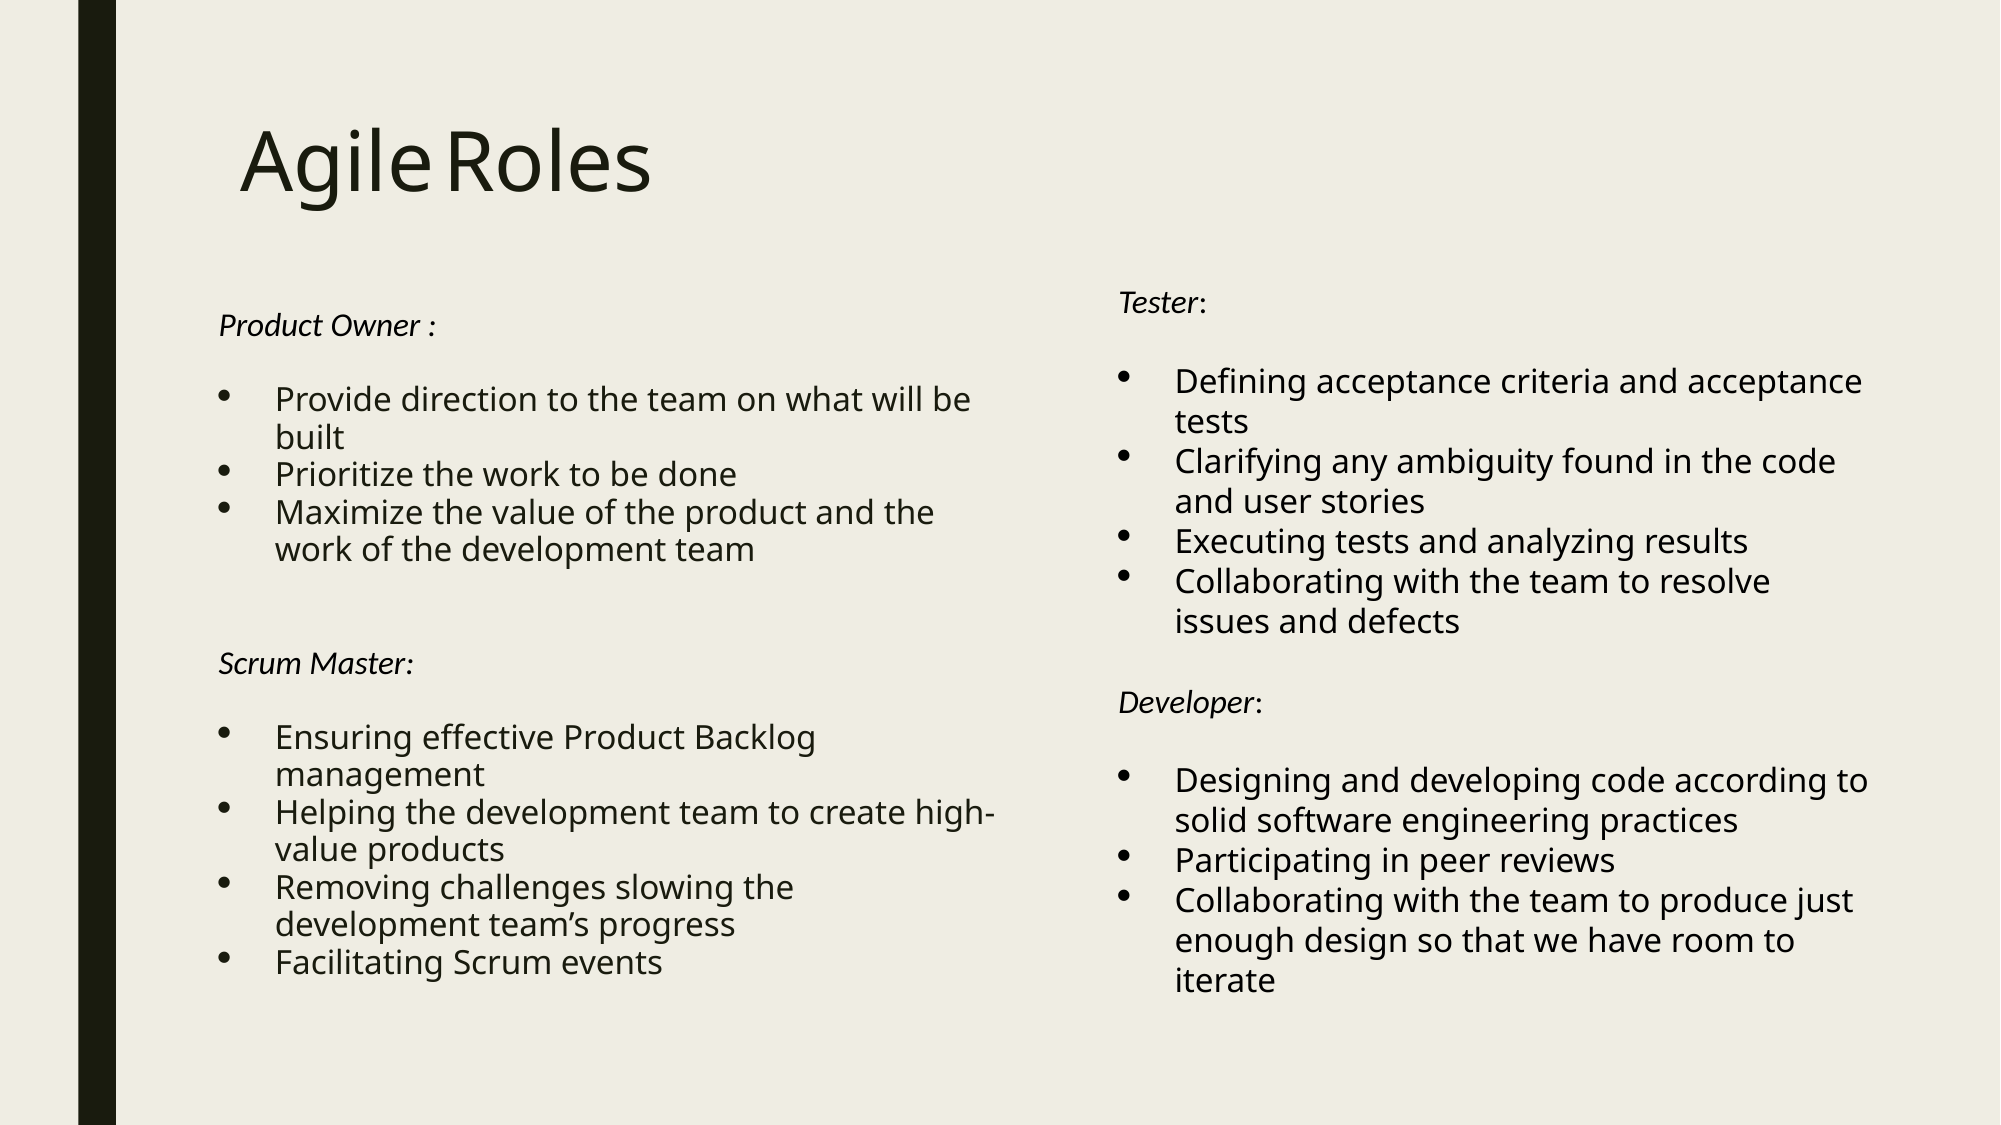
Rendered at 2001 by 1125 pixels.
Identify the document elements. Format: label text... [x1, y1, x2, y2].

title Agile Roles [225, 112, 1800, 357]
list Product Owner : Provide direction to the team on what will be built Prioritize the work to be done Maximize the value of the product and the work of the development team Scrum Master: Ensuring effective Product Backlog management Helping the development team to create high-value products Removing challenges slowing the development team’s progress Facilitating Scrum events [203, 299, 1018, 887]
text_box Tester: Defining acceptance criteria and acceptance tests Clarifying any ambiguity found in the code and user stories Executing tests and analyzing results Collaborating with the team to resolve issues and defects Developer: Designing and developing code according to solid software engineering practices Participating in peer reviews Collaborating with the team to produce just enough design so that we have room to iterate [1103, 273, 1886, 1047]
